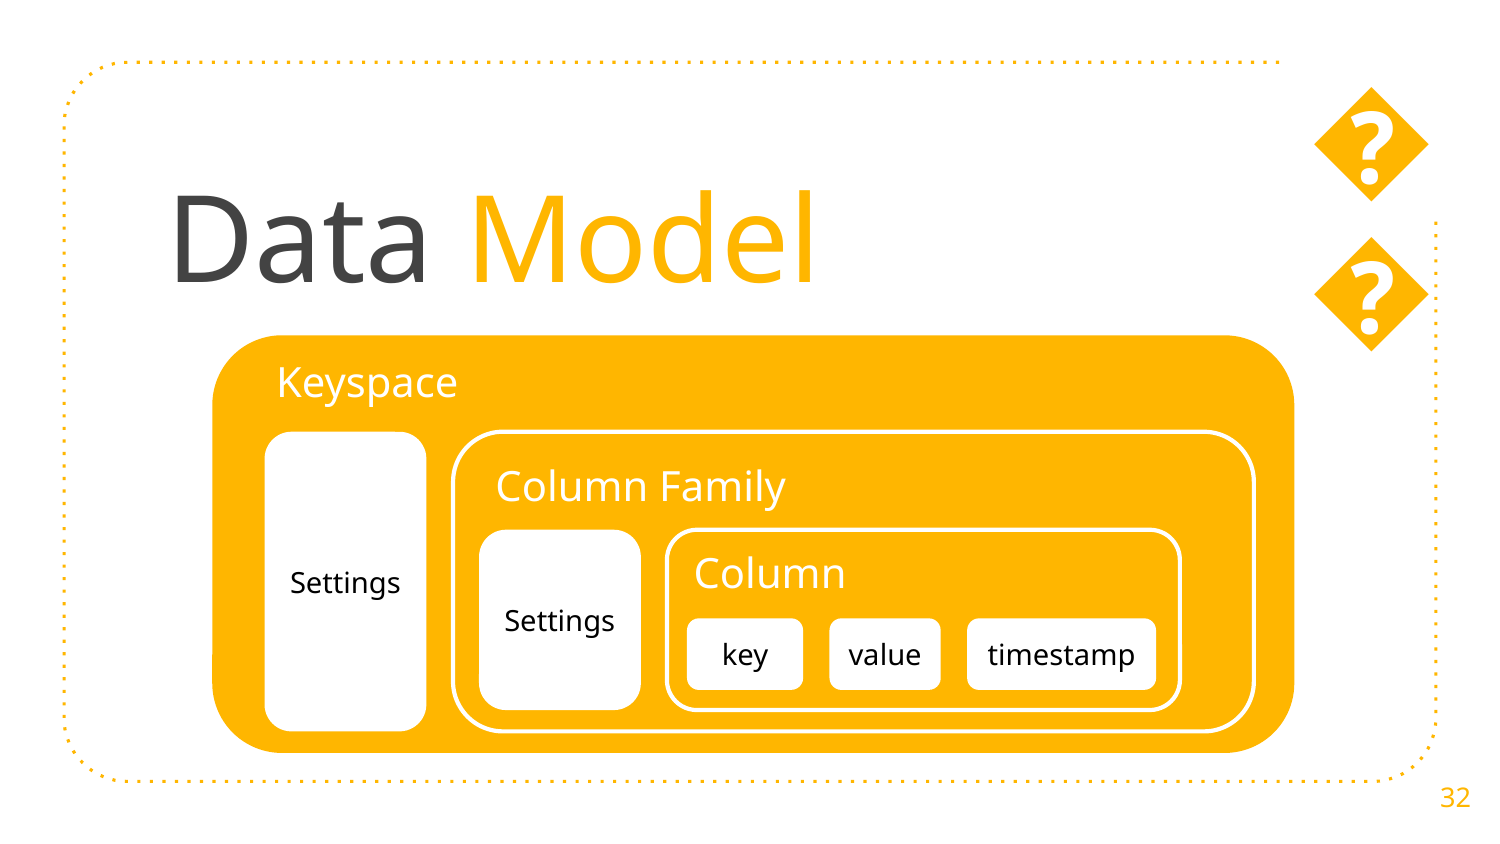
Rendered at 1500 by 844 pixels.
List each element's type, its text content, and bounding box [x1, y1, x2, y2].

text_box [450, 429, 1256, 734]
slide_number 32 [1411, 753, 1500, 844]
text_box [664, 527, 1183, 713]
text_box 🌏 [1294, 49, 1441, 365]
text_box Settings [476, 527, 643, 713]
text_box key [684, 616, 806, 693]
text_box Keyspace [261, 348, 474, 414]
text_box value [827, 616, 943, 693]
text_box Column [678, 539, 862, 605]
text_box Column Family [480, 452, 802, 518]
text_box timestamp [965, 616, 1159, 693]
text_box Settings [262, 429, 429, 734]
text_box [210, 333, 1297, 756]
title Data Model [151, 146, 1278, 287]
